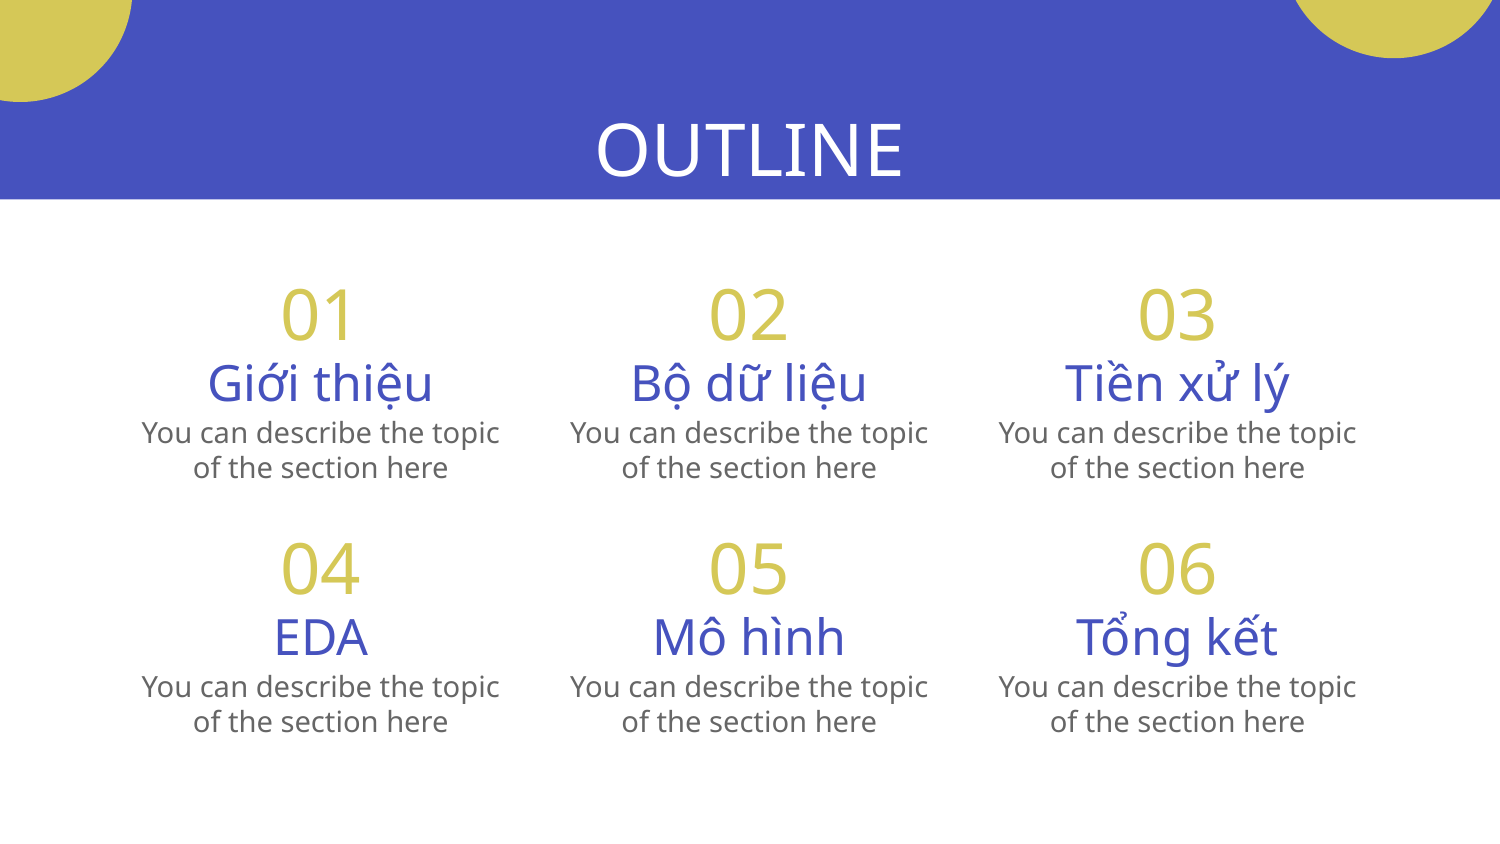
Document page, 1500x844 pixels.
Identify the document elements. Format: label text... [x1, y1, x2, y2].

subtitle You can describe the topic of the section here [545, 663, 954, 743]
subtitle Tiền xử lý [981, 363, 1375, 427]
title 06 [1103, 534, 1252, 598]
subtitle Bộ dữ liệu [552, 363, 946, 427]
title OUTLINE [118, 88, 1382, 183]
subtitle EDA [124, 617, 518, 681]
title 05 [675, 534, 824, 598]
subtitle You can describe the topic of the section here [973, 409, 1382, 490]
title 03 [1103, 280, 1252, 344]
title 01 [247, 280, 395, 344]
title 04 [247, 534, 395, 598]
subtitle Giới thiệu [124, 363, 518, 427]
subtitle You can describe the topic of the section here [973, 663, 1382, 743]
subtitle You can describe the topic of the section here [545, 409, 954, 490]
subtitle Tổng kết [981, 617, 1375, 681]
subtitle Mô hình [552, 617, 946, 681]
title 02 [675, 280, 824, 344]
subtitle You can describe the topic of the section here [116, 409, 525, 490]
subtitle You can describe the topic of the section here [116, 663, 525, 743]
